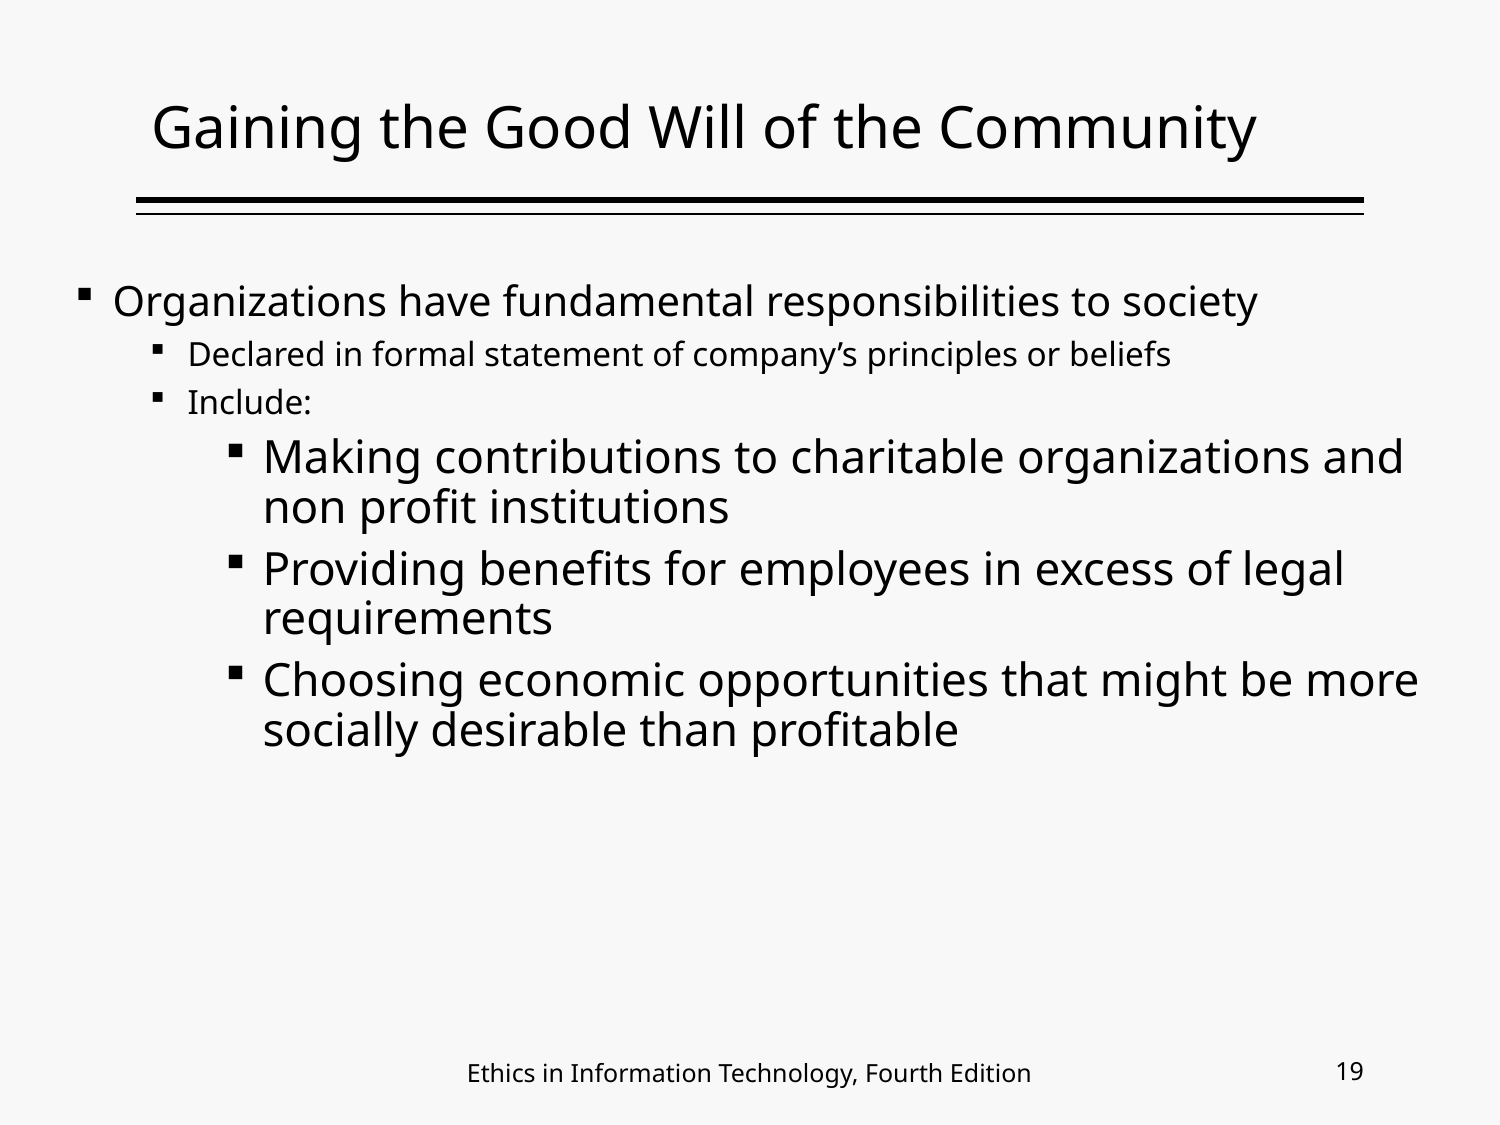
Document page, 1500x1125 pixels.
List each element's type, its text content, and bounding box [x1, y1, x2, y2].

slide_number 19 [1138, 1042, 1364, 1103]
title Gaining the Good Will of the Community [75, 34, 1425, 238]
footer Ethics in Information Technology, Fourth Edition [361, 1042, 1138, 1103]
list Organizations have fundamental responsibilities to society Declared in formal statement of company’s principles or beliefs Include: Making contributions to charitable organizations and non profit institutions Providing benefits for employees in excess of legal requirements Choosing economic opportunities that might be more socially desirable than profitable [75, 272, 1425, 926]
